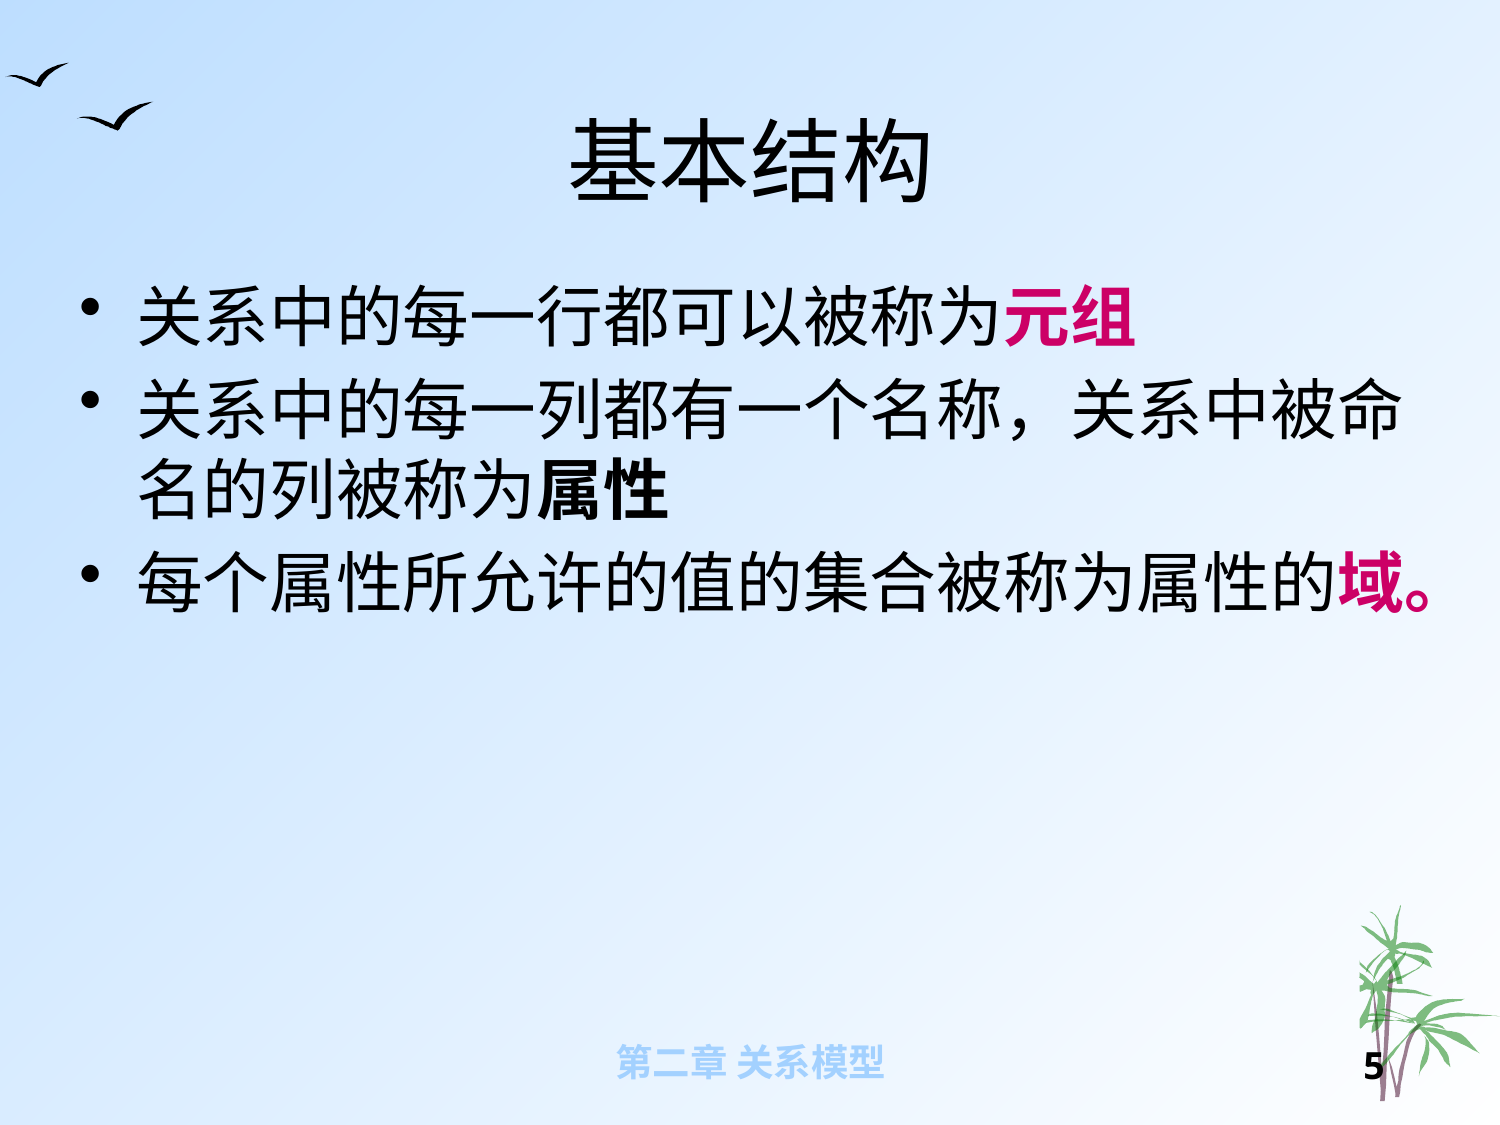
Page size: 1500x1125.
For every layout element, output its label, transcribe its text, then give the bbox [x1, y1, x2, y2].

list 关系中的每一行都可以被称为元组 关系中的每一列都有一个名称，关系中被命名的列被称为属性 每个属性所允许的值的集合被称为属性的域。 [64, 267, 1436, 1000]
footer 第二章 关系模型 [442, 1030, 1059, 1106]
title 基本结构 [64, 66, 1437, 221]
slide_number 4 [1087, 1034, 1400, 1110]
